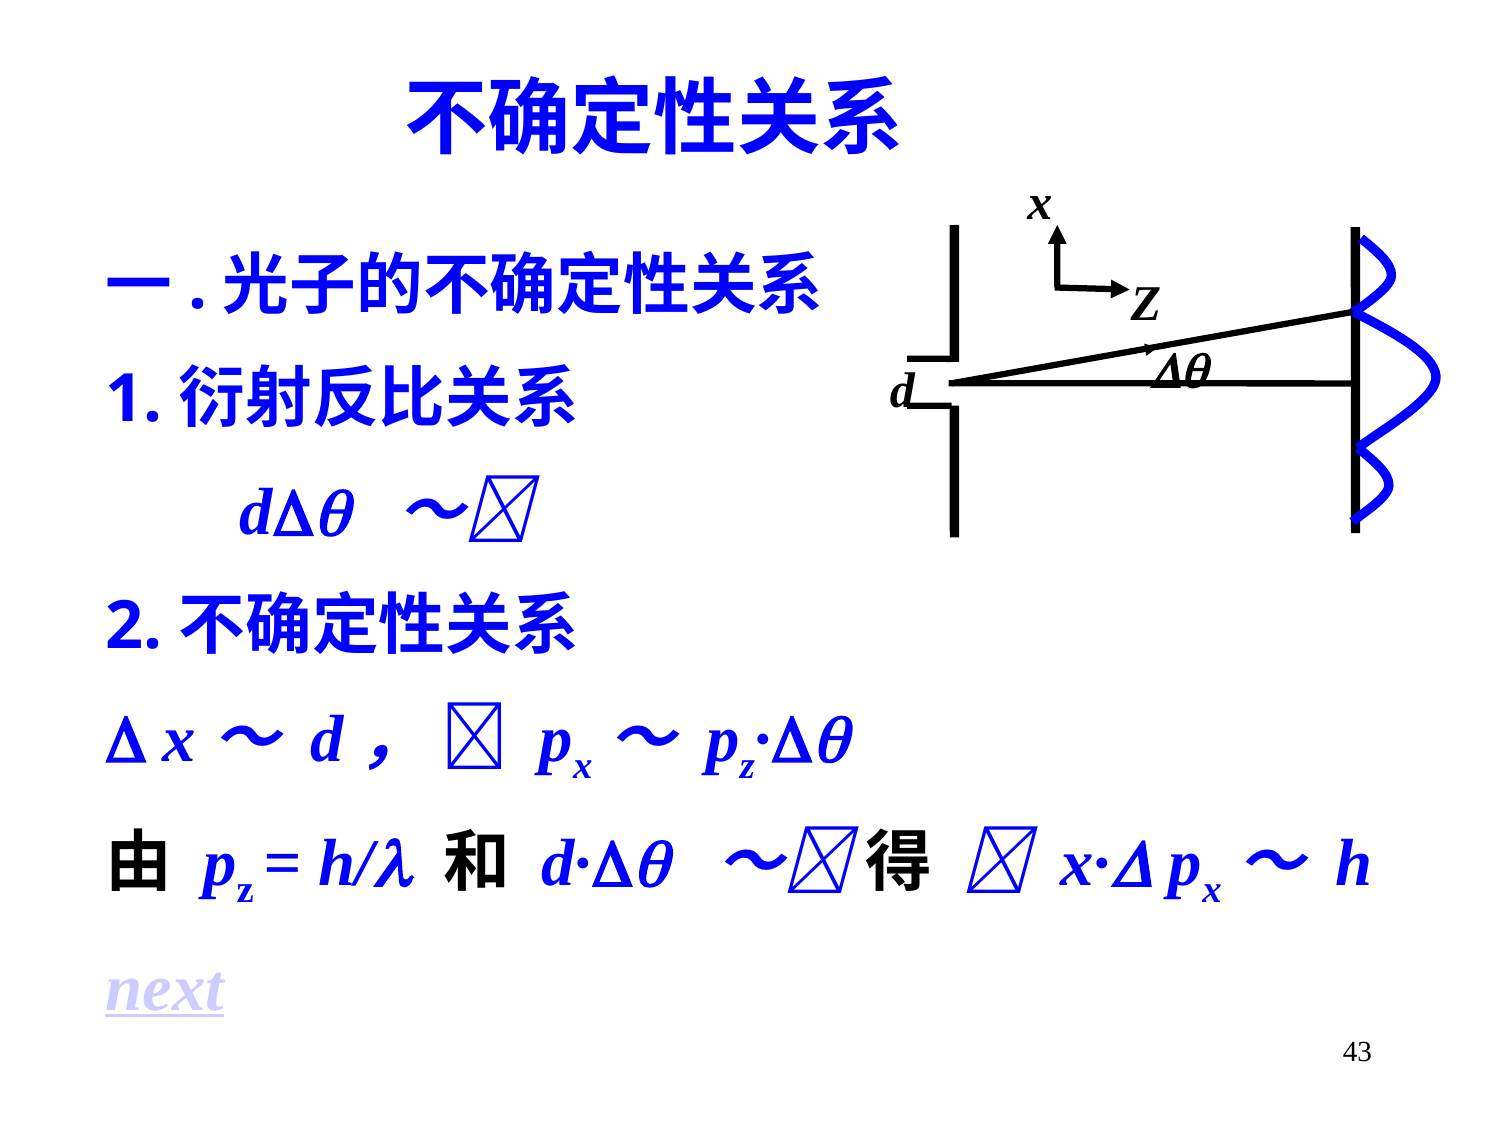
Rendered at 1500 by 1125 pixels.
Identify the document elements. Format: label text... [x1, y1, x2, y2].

slide_number 43 [1074, 1031, 1388, 1101]
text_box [874, 162, 1438, 538]
text_box 不确定性关系 [312, 57, 1091, 172]
text_box 一.光子的不确定性关系 1.衍射反比关系 dq ～ 2.不确定性关系  x～ d，  px～ pz·q 由 pz = h/ 和 d· ～ 得  x· px～ h next [90, 234, 1463, 1031]
